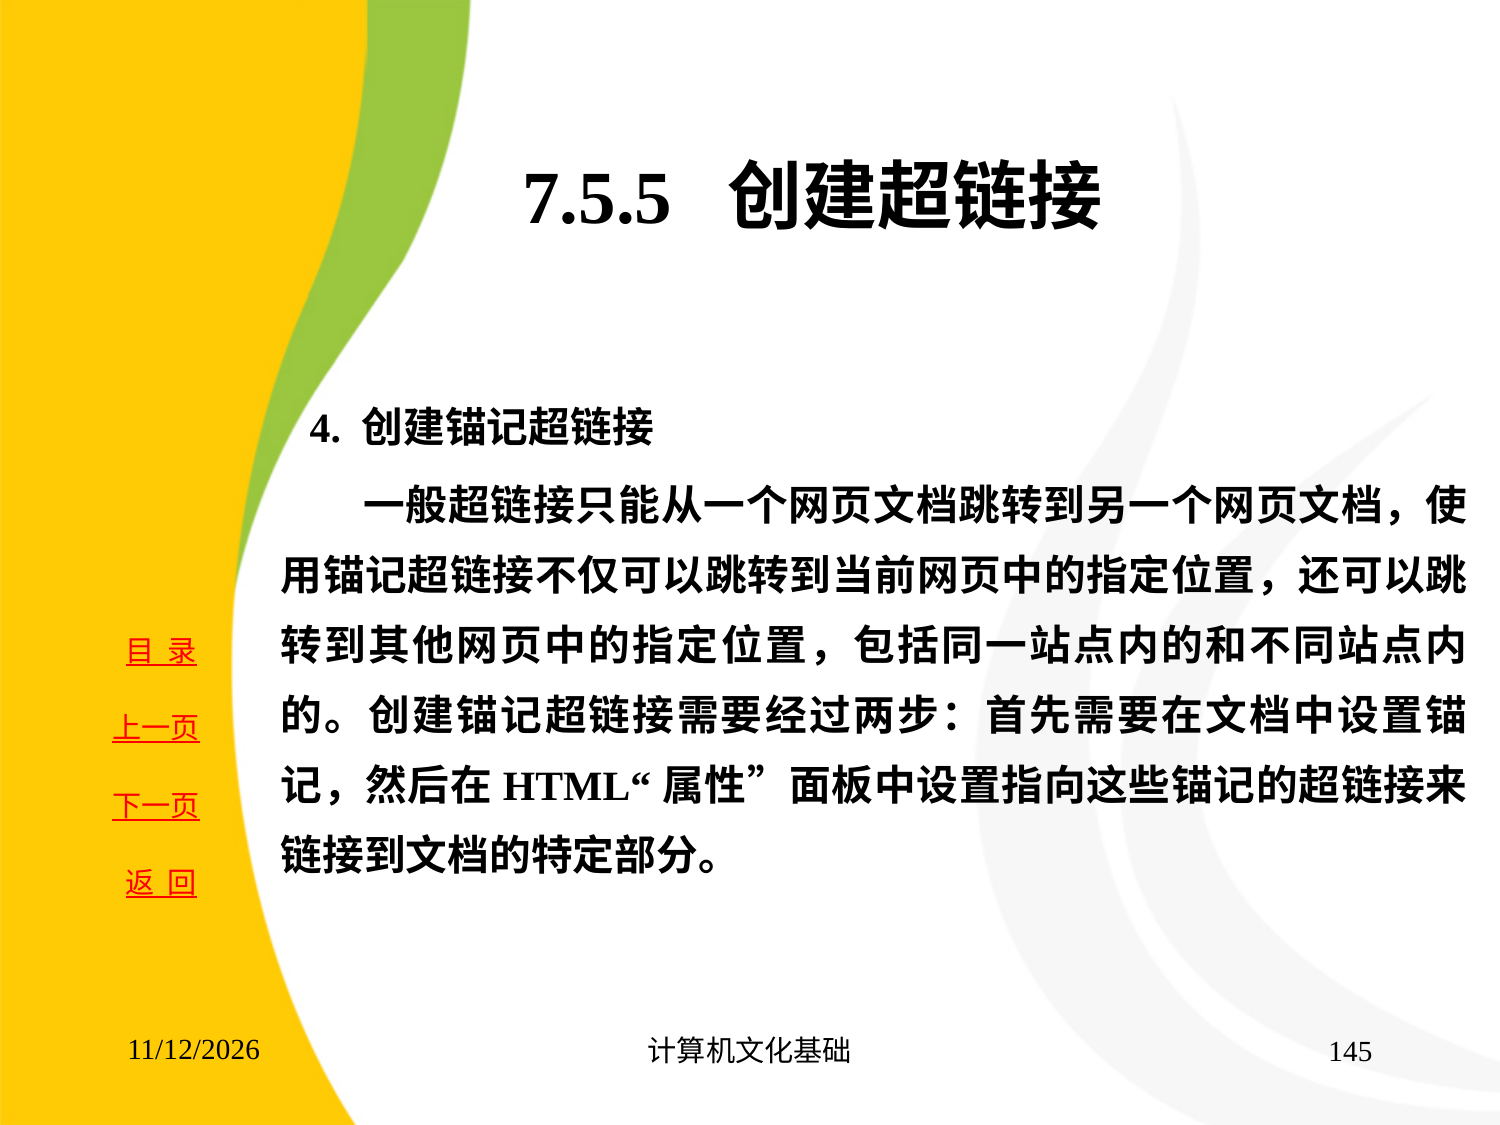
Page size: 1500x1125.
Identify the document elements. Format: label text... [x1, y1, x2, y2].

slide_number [112, 1023, 425, 1099]
picture [0, 0, 1500, 1125]
list 4. 创建锚记超链接 一般超链接只能从一个网页文档跳转到另一个网页文档，使用锚记超链接不仅可以跳转到当前网页中的指定位置，还可以跳转到其他网页中的指定位置，包括同一站点内的和不同站点内的。创建锚记超链接需要经过两步：首先需要在文档中设置锚记，然后在HTML“属性”面板中设置指向这些锚记的超链接来链接到文档的特定部分。 [265, 373, 1483, 882]
slide_number 145 [1074, 1025, 1388, 1100]
title 7.5.5 创建超链接 [174, 99, 1450, 288]
footer 计算机文化基础 [512, 1025, 988, 1100]
